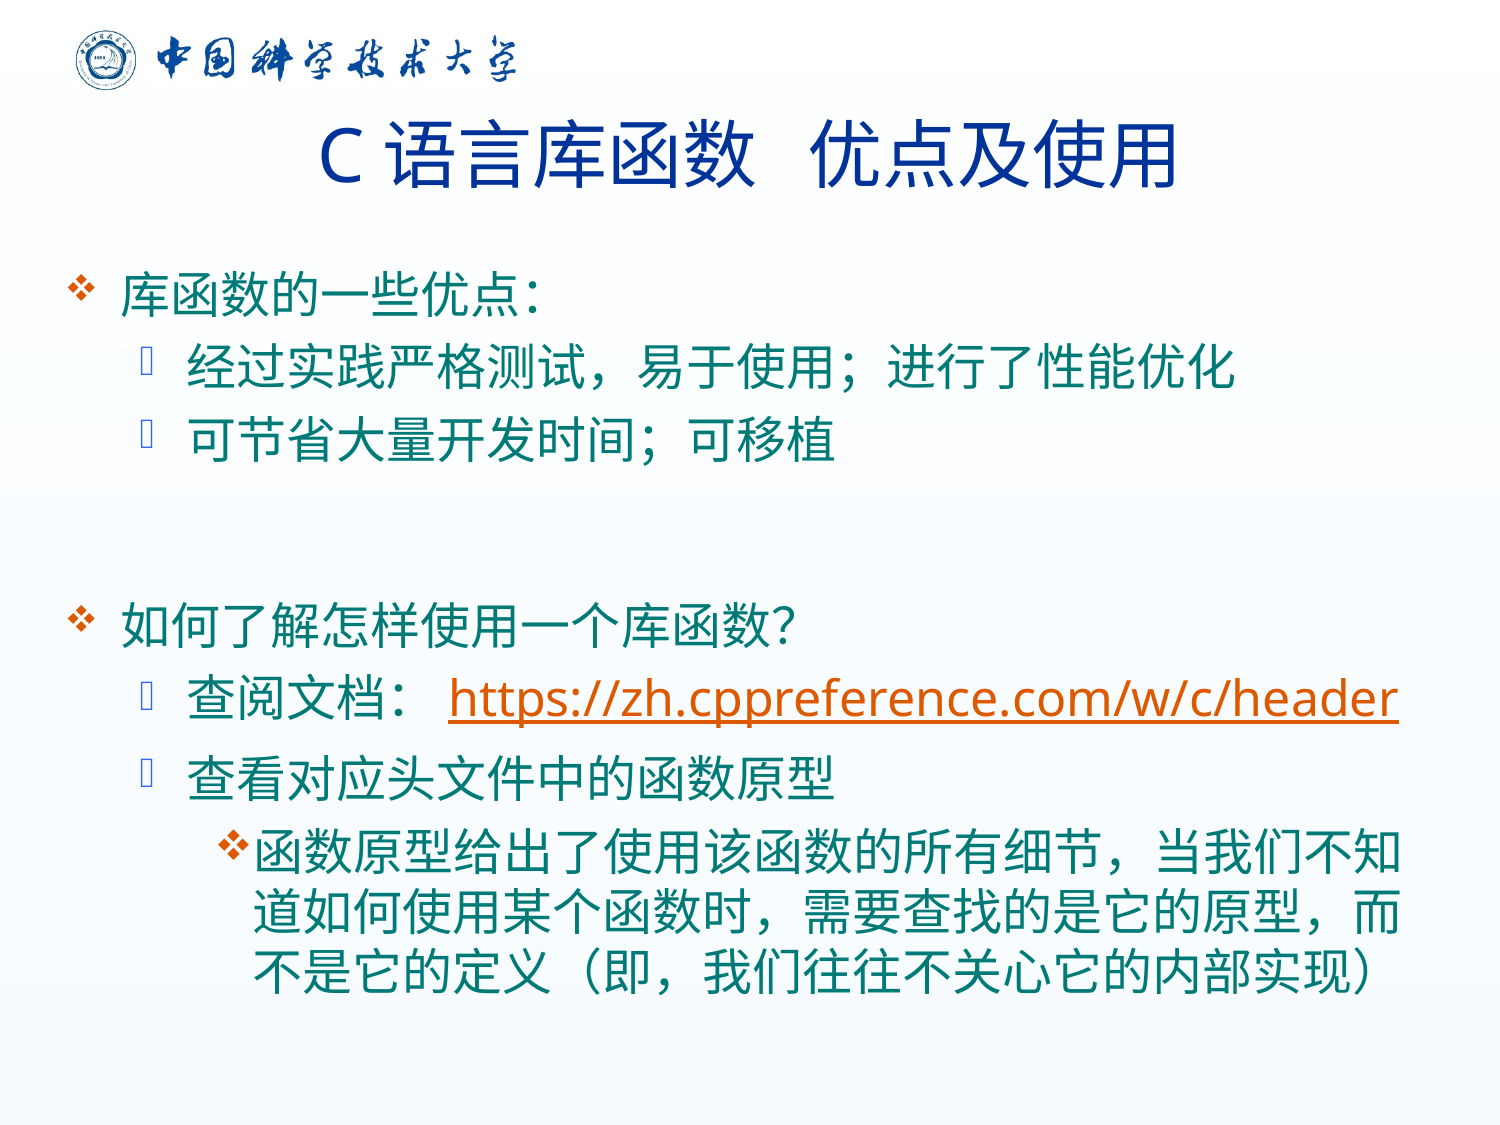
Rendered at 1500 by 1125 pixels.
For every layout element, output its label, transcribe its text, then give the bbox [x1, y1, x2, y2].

list 库函数的一些优点： 经过实践严格测试，易于使用；进行了性能优化 可节省大量开发时间；可移植 如何了解怎样使用一个库函数？ 查阅文档：https://zh.cppreference.com/w/c/header 查看对应头文件中的函数原型 函数原型给出了使用该函数的所有细节，当我们不知道如何使用某个函数时，需要查找的是它的原型，而不是它的定义（即，我们往往不关心它的内部实现） [49, 243, 1451, 1118]
text_box C语言库函数 优点及使用 [49, 99, 1451, 209]
picture [147, 26, 524, 84]
picture [74, 27, 136, 90]
